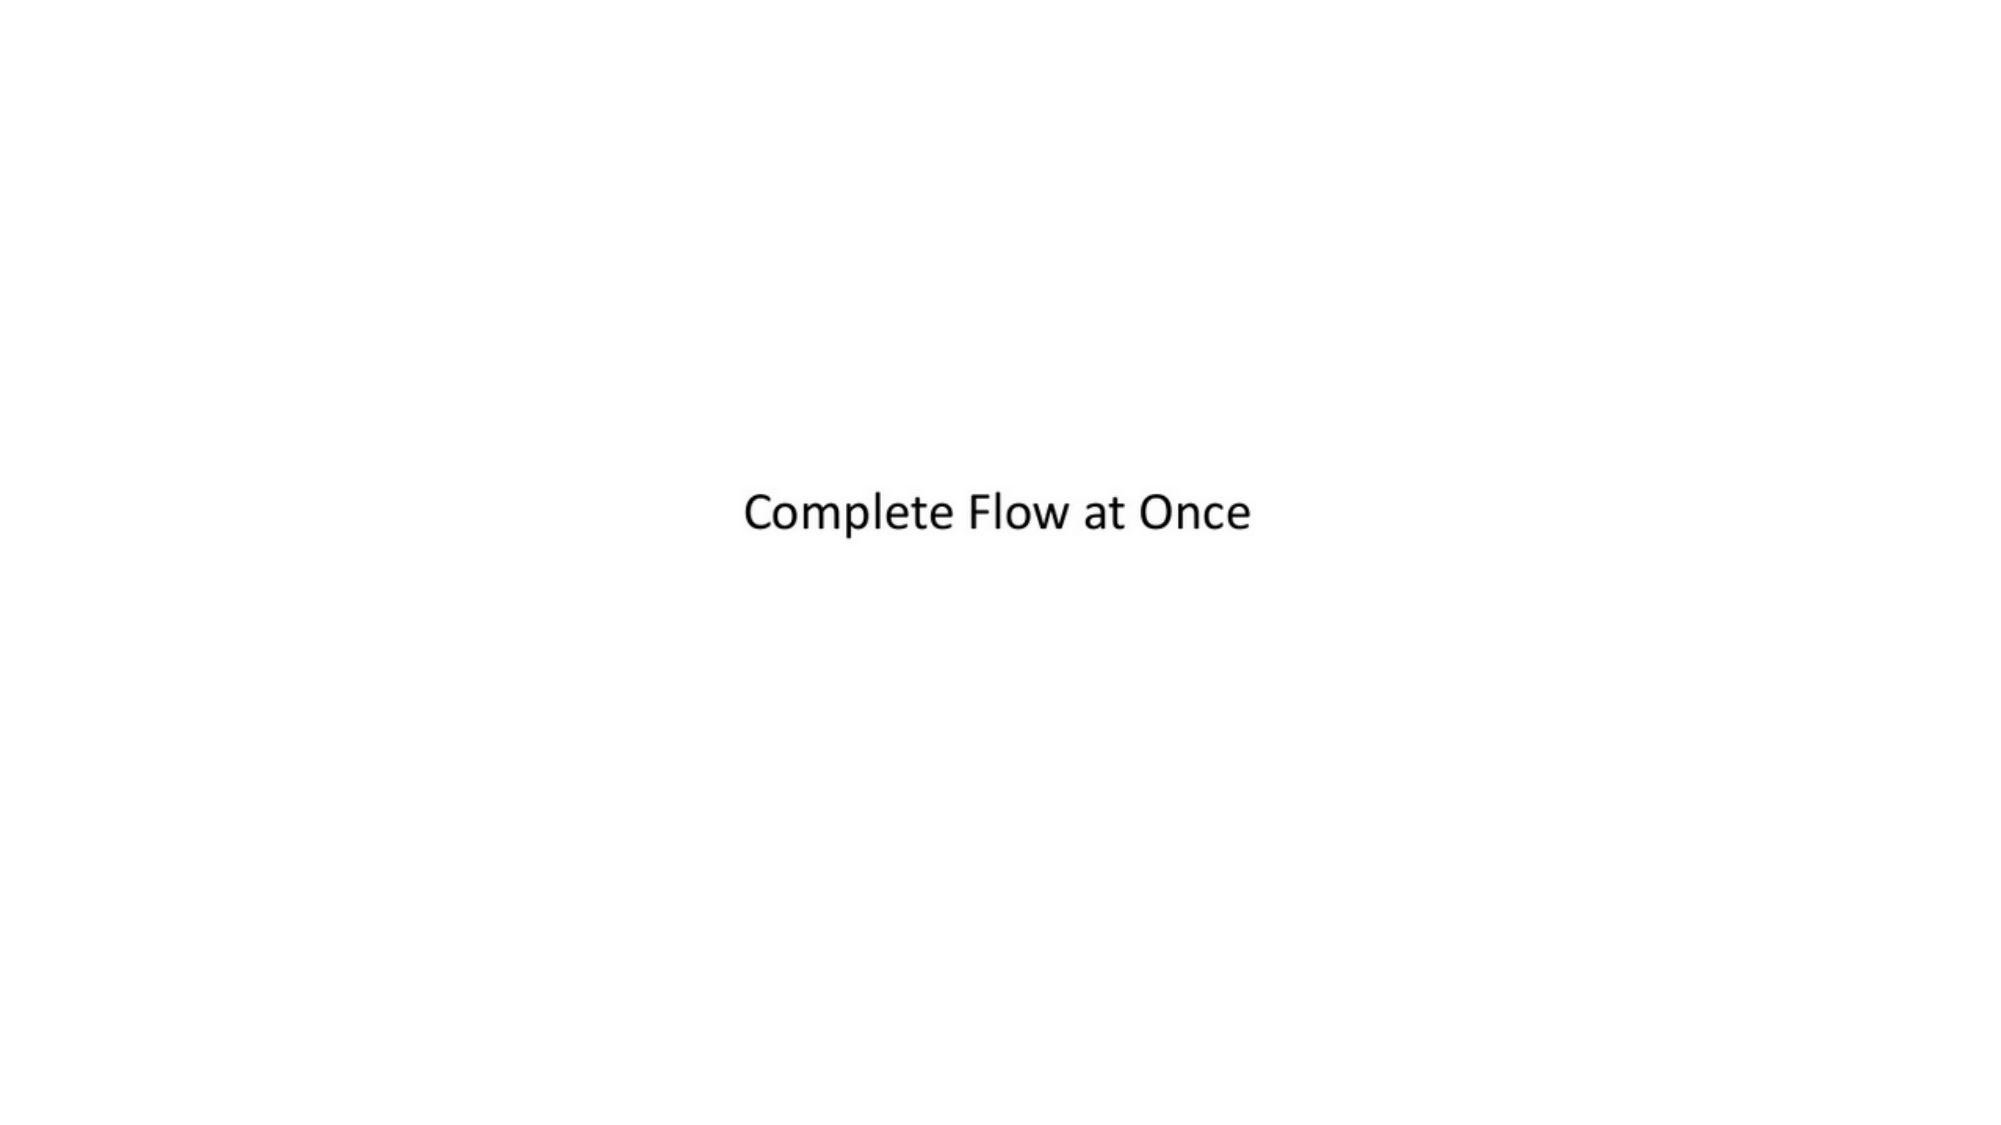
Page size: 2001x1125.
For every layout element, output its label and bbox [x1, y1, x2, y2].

picture [585, 269, 1415, 856]
